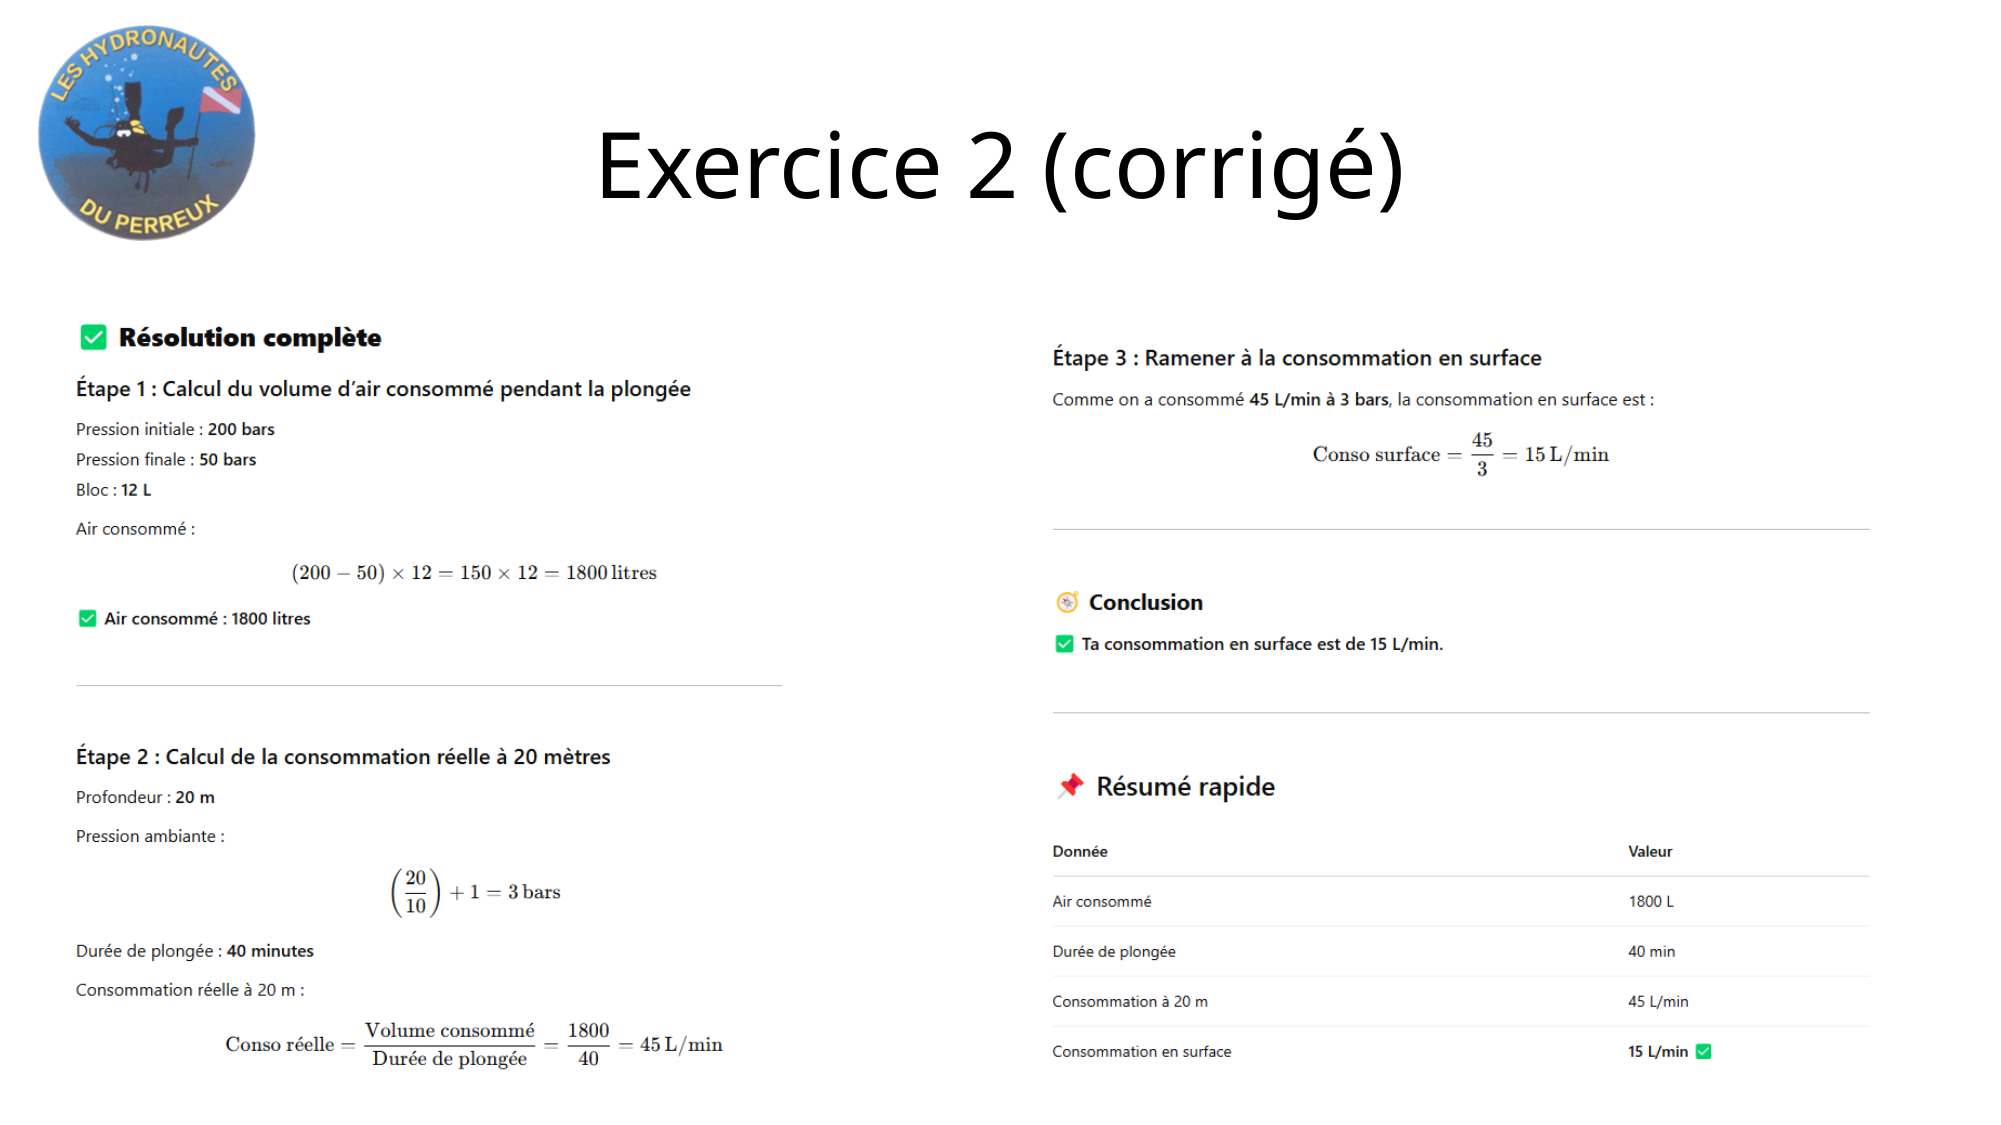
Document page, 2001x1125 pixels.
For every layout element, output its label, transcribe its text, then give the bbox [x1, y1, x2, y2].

picture [57, 301, 783, 1078]
picture [34, 22, 258, 241]
title Exercice 2 (corrigé) [137, 59, 1863, 278]
picture [1021, 321, 1892, 1078]
